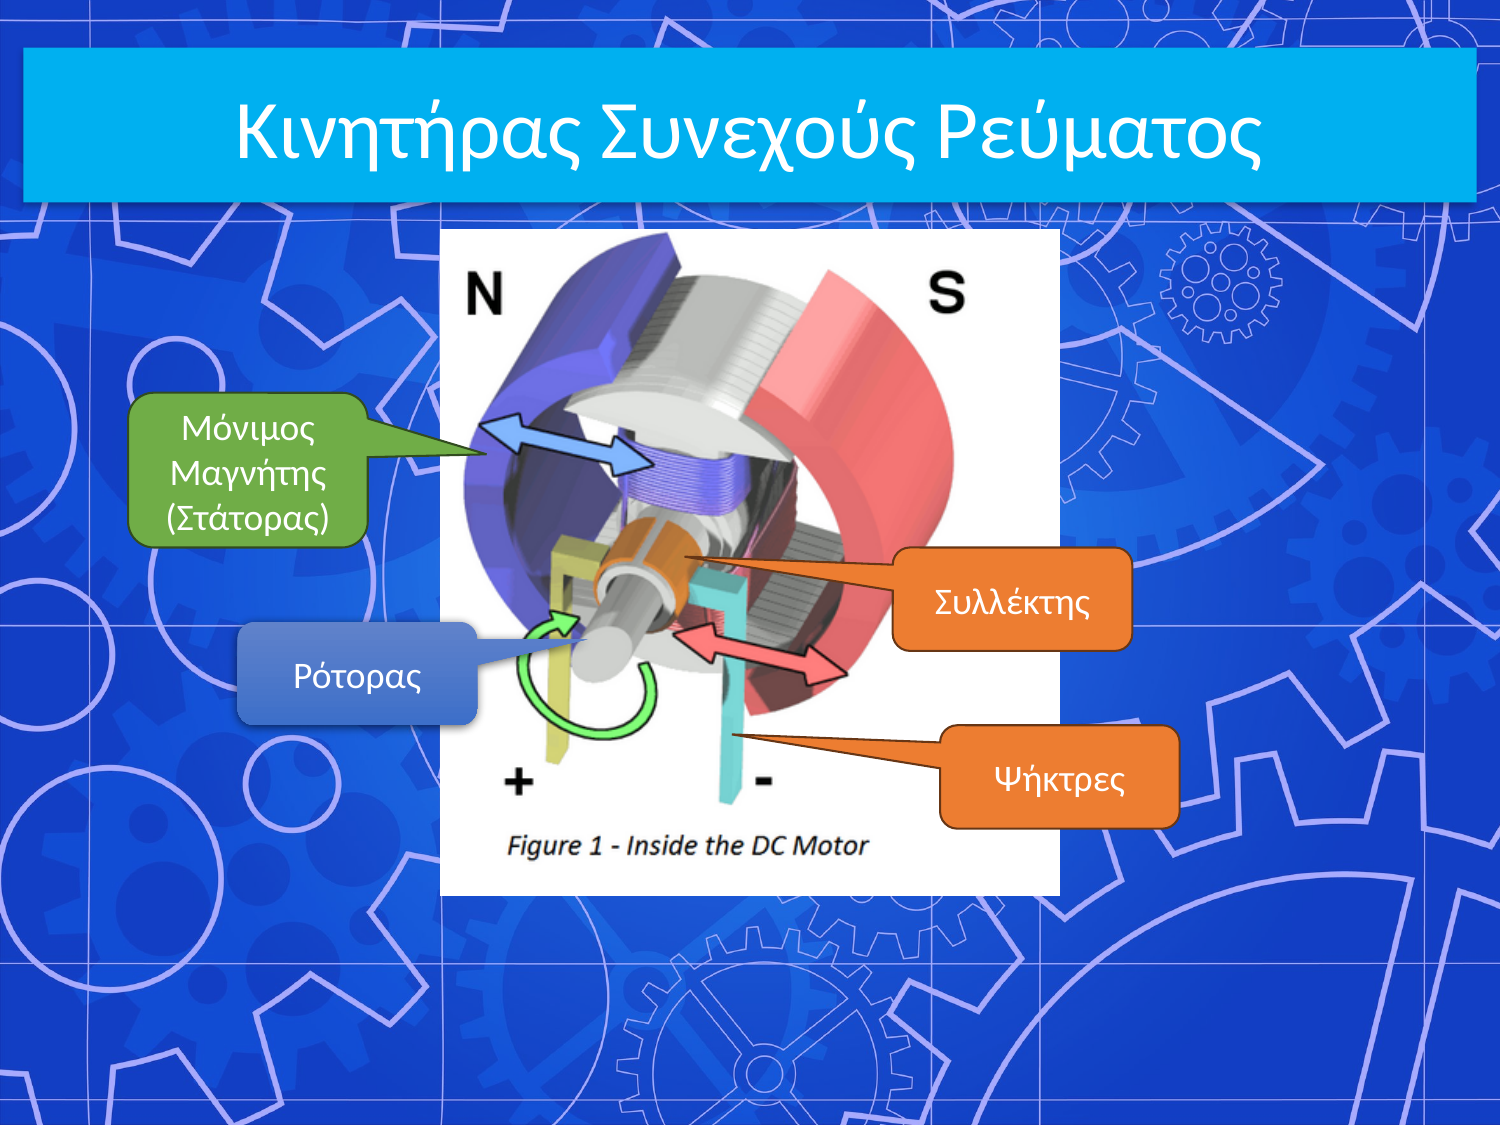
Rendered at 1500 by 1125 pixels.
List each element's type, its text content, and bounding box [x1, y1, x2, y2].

text_box Κινητήρας Συνεχούς Ρεύματος [22, 47, 1478, 203]
text_box Ρότορας [237, 621, 440, 726]
picture [0, 0, 1500, 1125]
text_box Ψήκτρες [1060, 724, 1181, 830]
text_box Συλλέκτης [1060, 546, 1134, 652]
text_box Μόνιμος Μαγνήτης (Στάτορας) [127, 391, 440, 549]
